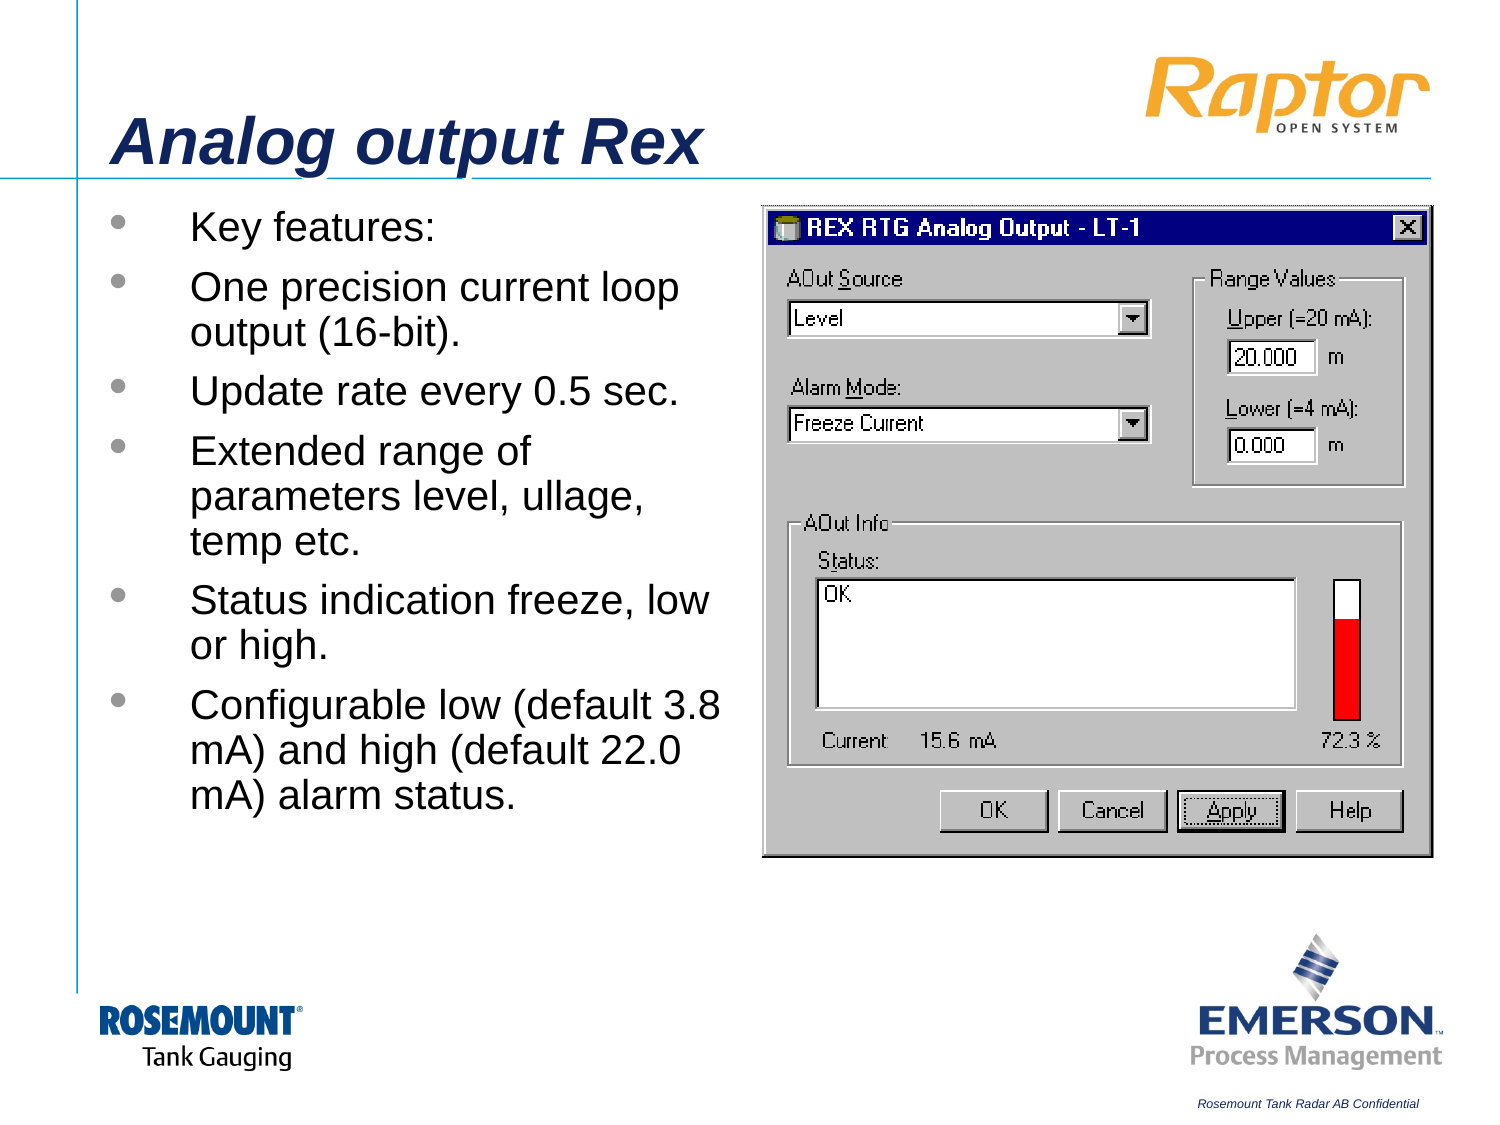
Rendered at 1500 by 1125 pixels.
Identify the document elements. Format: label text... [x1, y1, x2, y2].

picture [1173, 905, 1461, 1098]
list Key features: One precision current loop output (16-bit). Update rate every 0.5 sec. Extended range of parameters level, ullage, temp etc. Status indication freeze, low or high. Configurable low (default 3.8 mA) and high (default 22.0 mA) alarm status. [93, 197, 763, 944]
picture [761, 205, 1434, 859]
title Analog output Rex [95, 66, 1342, 186]
picture [100, 1005, 303, 1071]
picture [1139, 54, 1436, 135]
